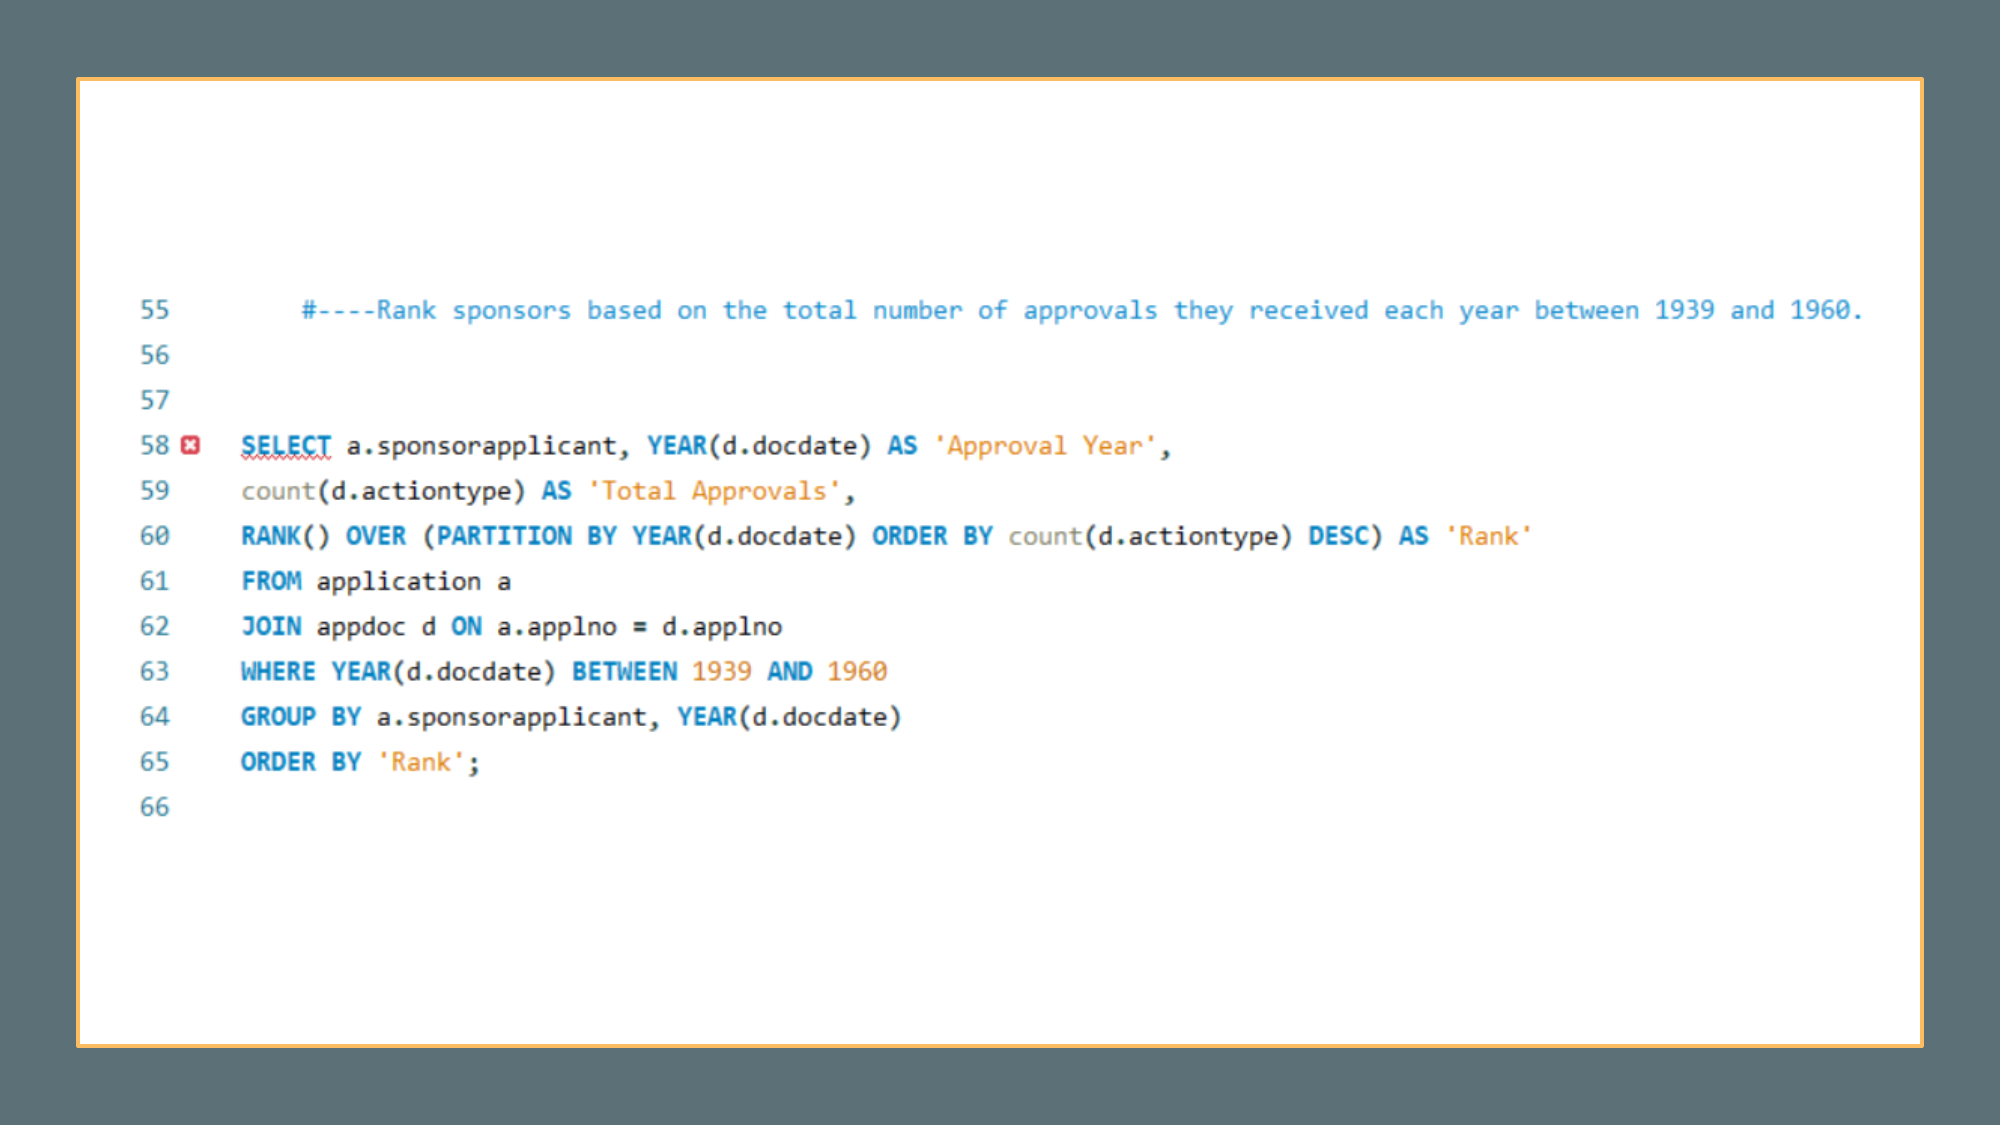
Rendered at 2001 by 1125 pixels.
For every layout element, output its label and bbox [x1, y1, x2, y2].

picture [127, 289, 1873, 836]
text_box [77, 77, 1923, 1048]
text_box [0, 0, 2000, 1125]
